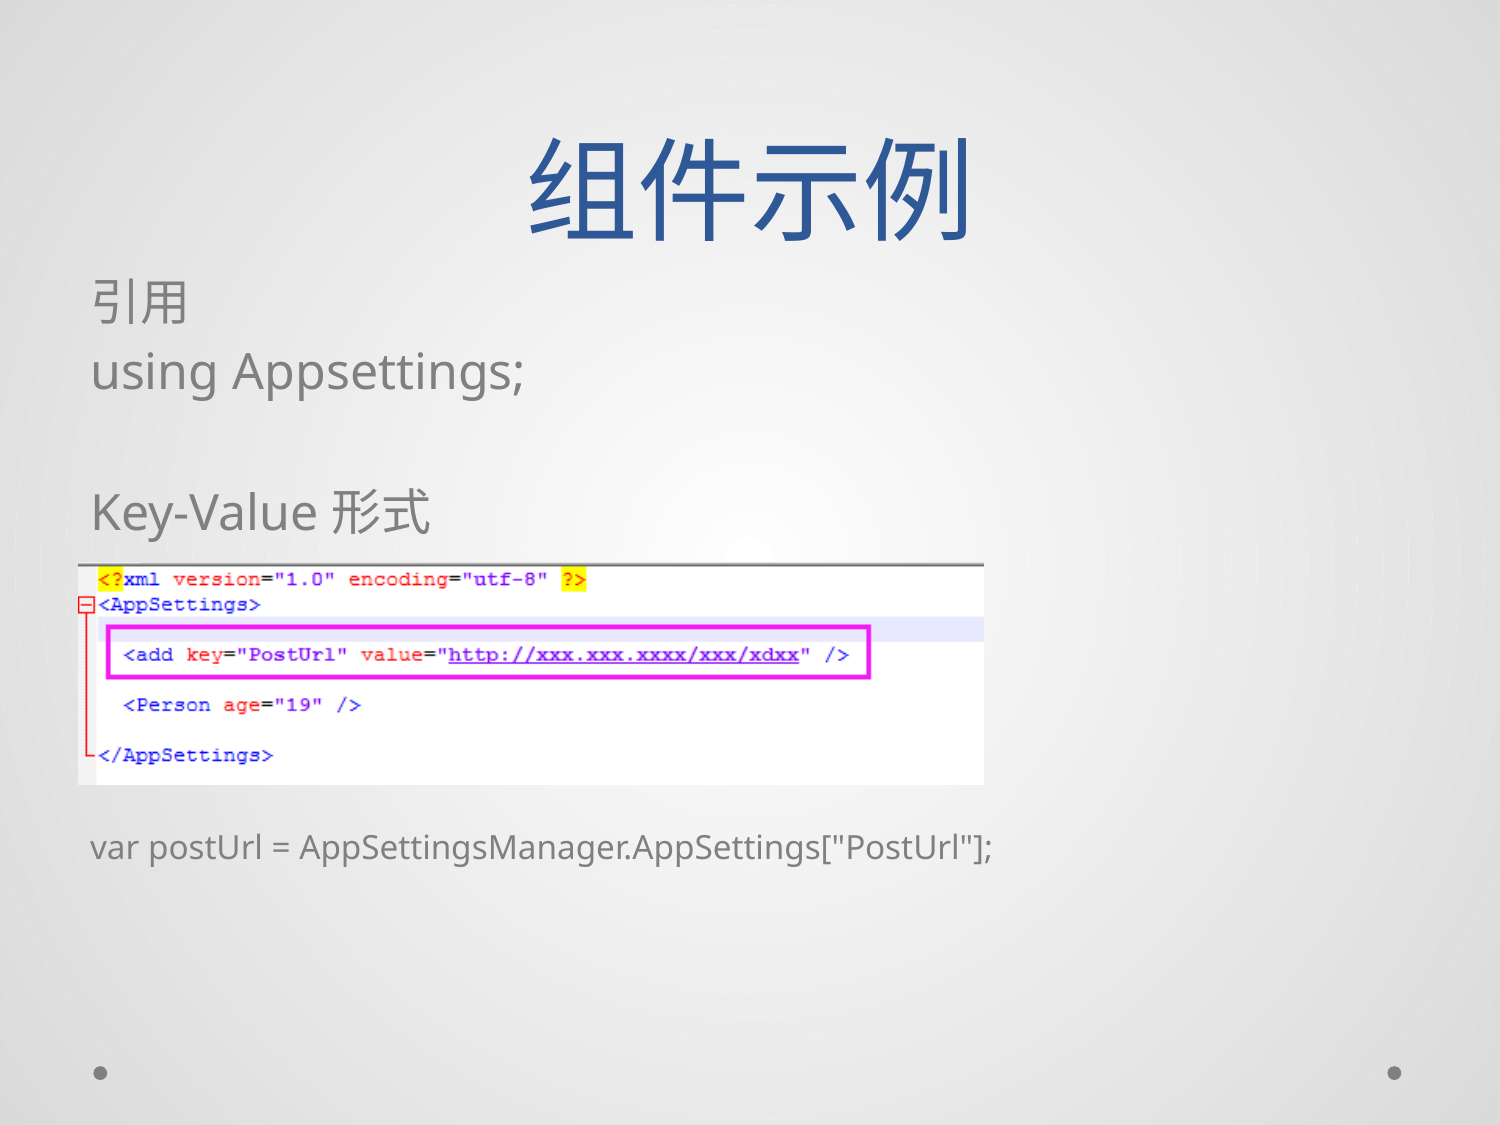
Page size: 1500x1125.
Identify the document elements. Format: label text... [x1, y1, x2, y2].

title 组件示例 [75, 0, 1425, 262]
picture [78, 562, 984, 785]
list 引用 using Appsettings; Key-Value形式 var postUrl = AppSettingsManager.AppSettings["PostUrl"]; [75, 262, 1425, 1005]
